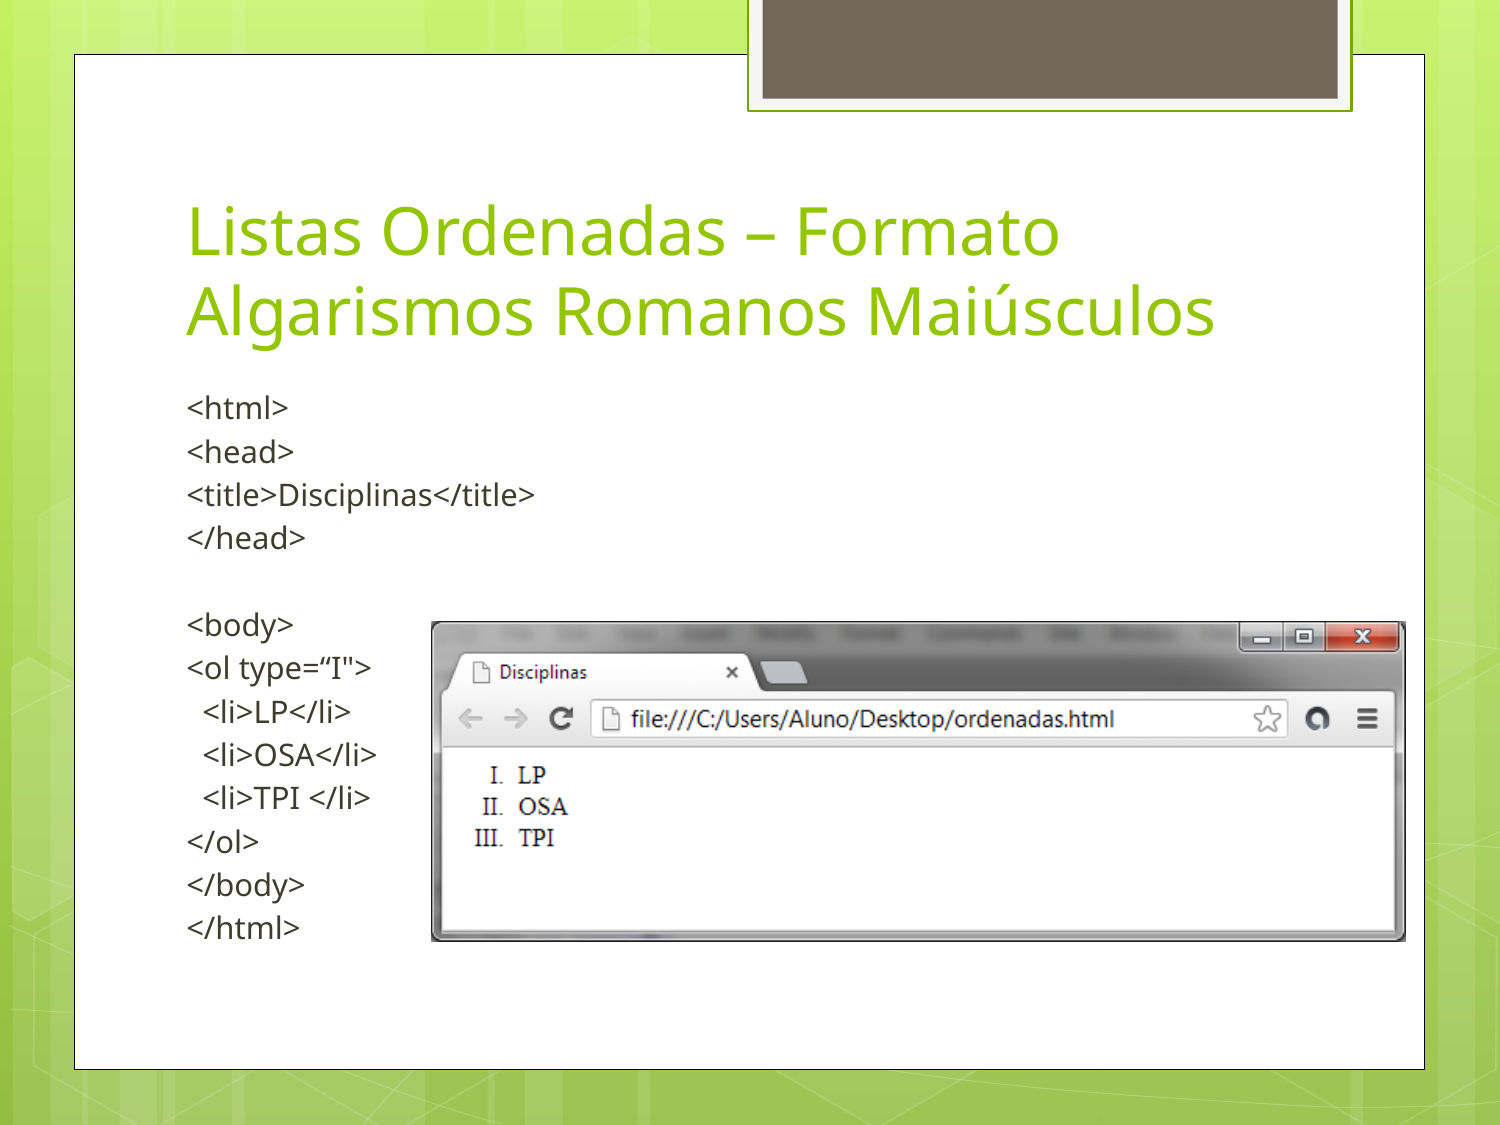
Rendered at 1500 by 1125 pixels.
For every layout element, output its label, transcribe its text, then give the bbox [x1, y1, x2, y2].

title Listas Ordenadas – Formato Algarismos Romanos Maiúsculos [171, 168, 1324, 357]
list <html> <head> <title>Disciplinas</title> </head> <body> <ol type=“I"> <li>LP</li> <li>OSA</li> <li>TPI </li> </ol> </body> </html> [171, 381, 1283, 957]
picture [430, 621, 1407, 943]
